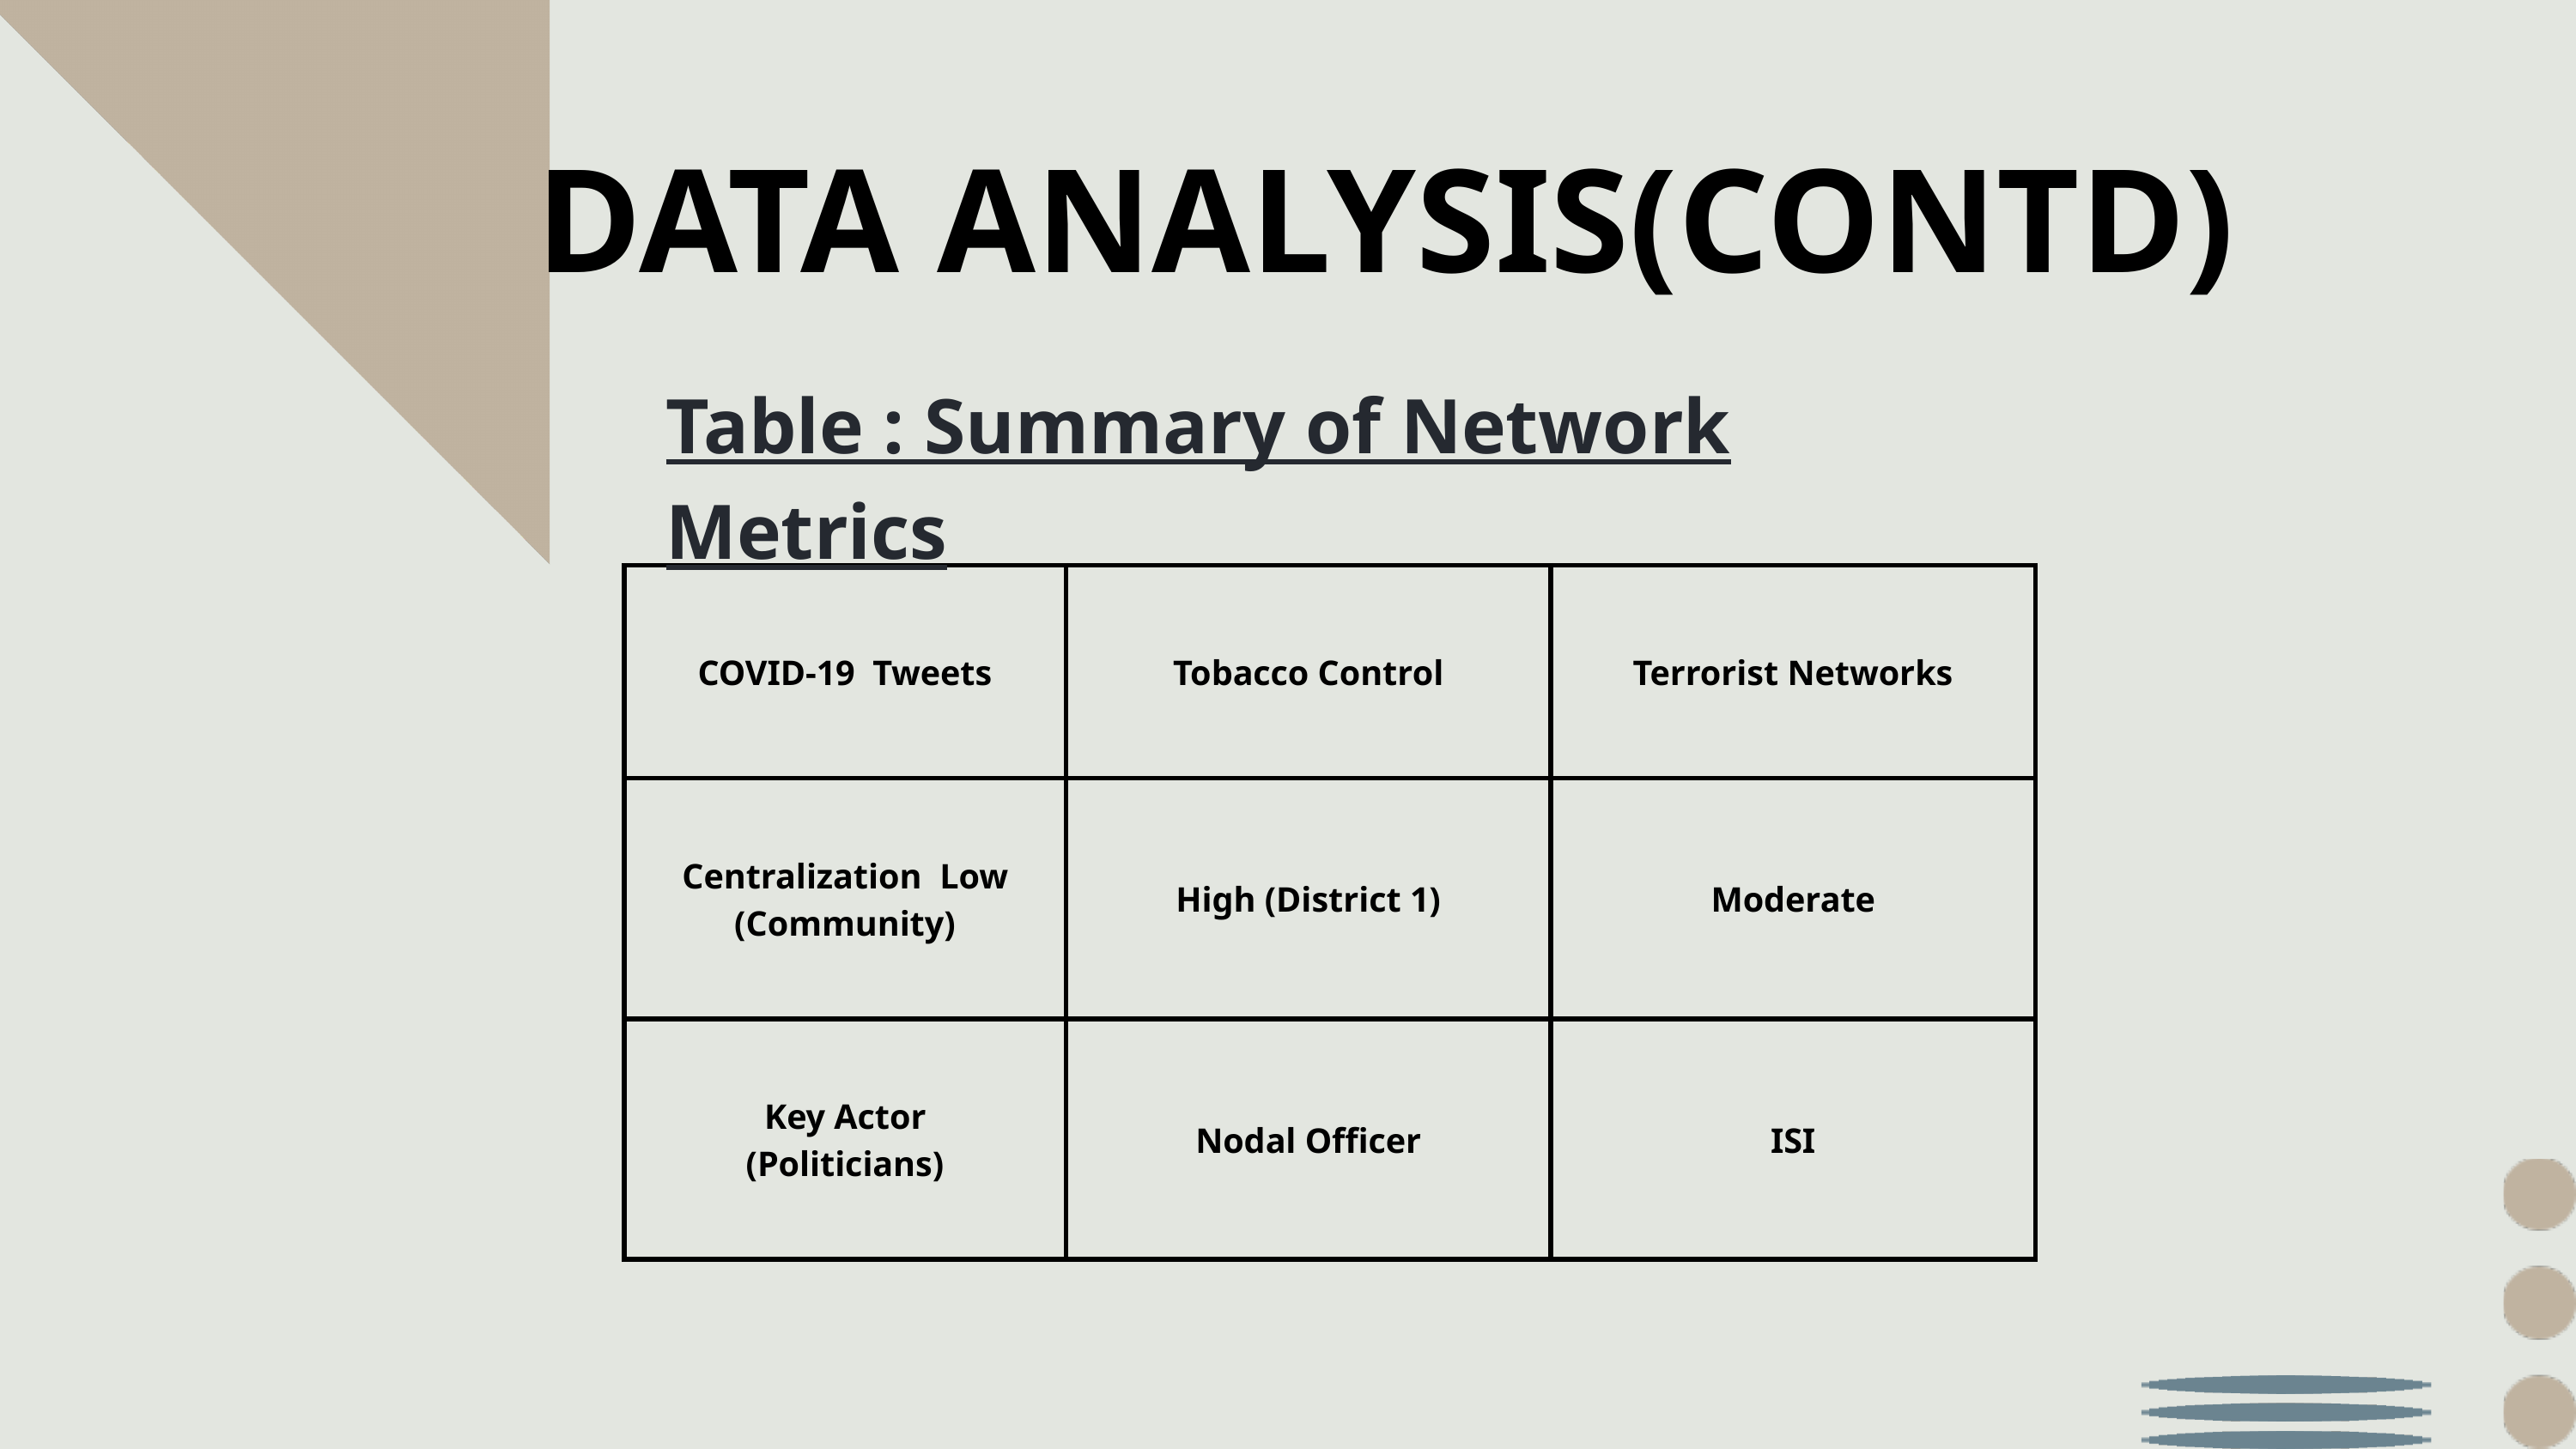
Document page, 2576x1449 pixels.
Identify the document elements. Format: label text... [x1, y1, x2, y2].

text_box Table : Summary of Network Metrics [665, 363, 1994, 574]
table_cell Key Actor (Politicians) [627, 1022, 1064, 1257]
table_cell ISI [1553, 1022, 2033, 1257]
text_box [0, 0, 550, 565]
table_cell High (District 1) [1068, 780, 1548, 1016]
table_cell Moderate [1553, 780, 2033, 1016]
table_header COVID-19 Tweets [627, 567, 1064, 776]
text_box [2503, 1159, 2576, 1449]
table_header Terrorist Networks [1553, 567, 2033, 776]
text_box [2141, 1375, 2432, 1449]
table_cell Nodal Officer [1068, 1022, 1548, 1257]
table_header Tobacco Control [1068, 574, 1548, 776]
table_cell Centralization Low (Community) [627, 780, 1064, 1016]
text_box DATA ANALYSIS(CONTD) [484, 186, 2287, 301]
